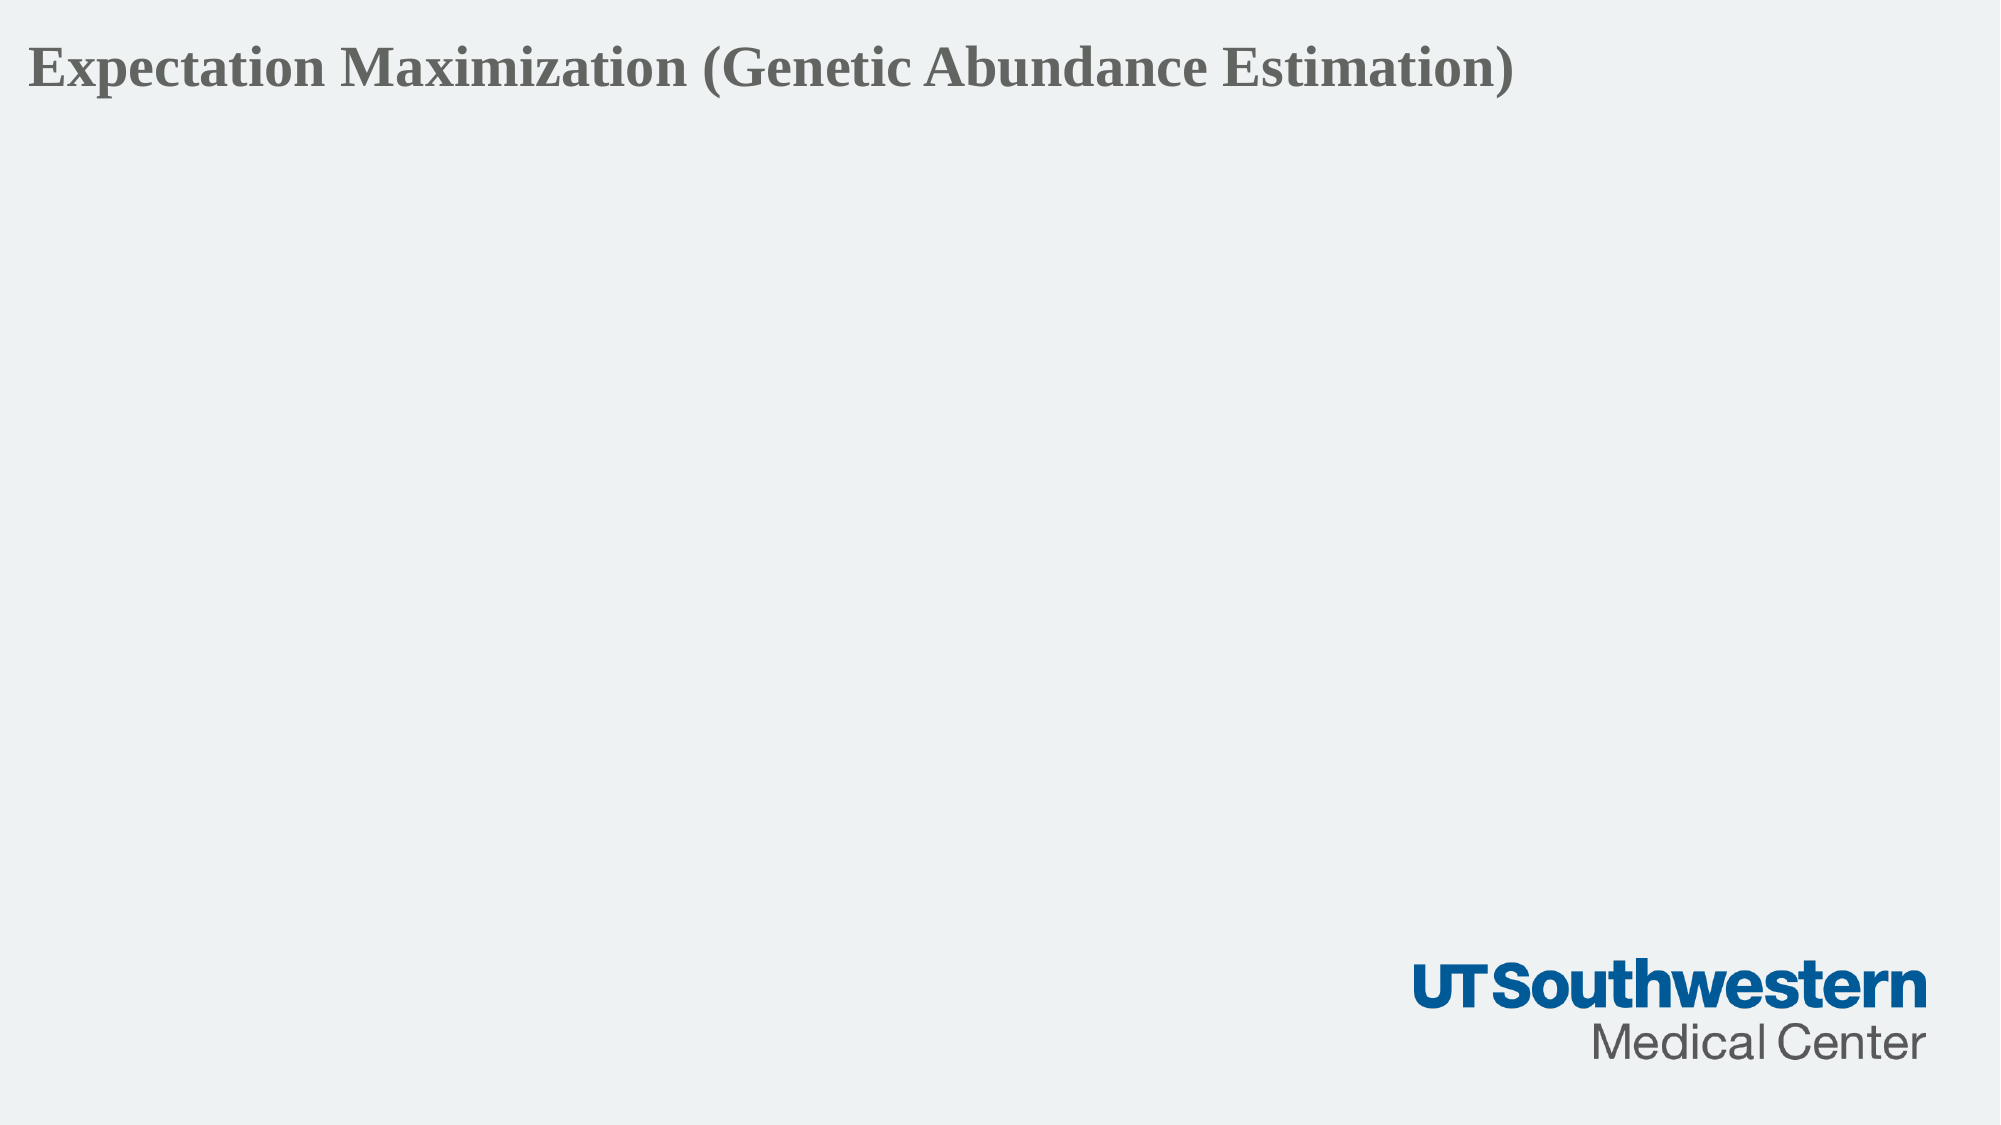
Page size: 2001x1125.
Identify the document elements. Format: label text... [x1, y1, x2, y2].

text_box Expectation Maximization (Genetic Abundance Estimation) [13, 29, 1985, 137]
